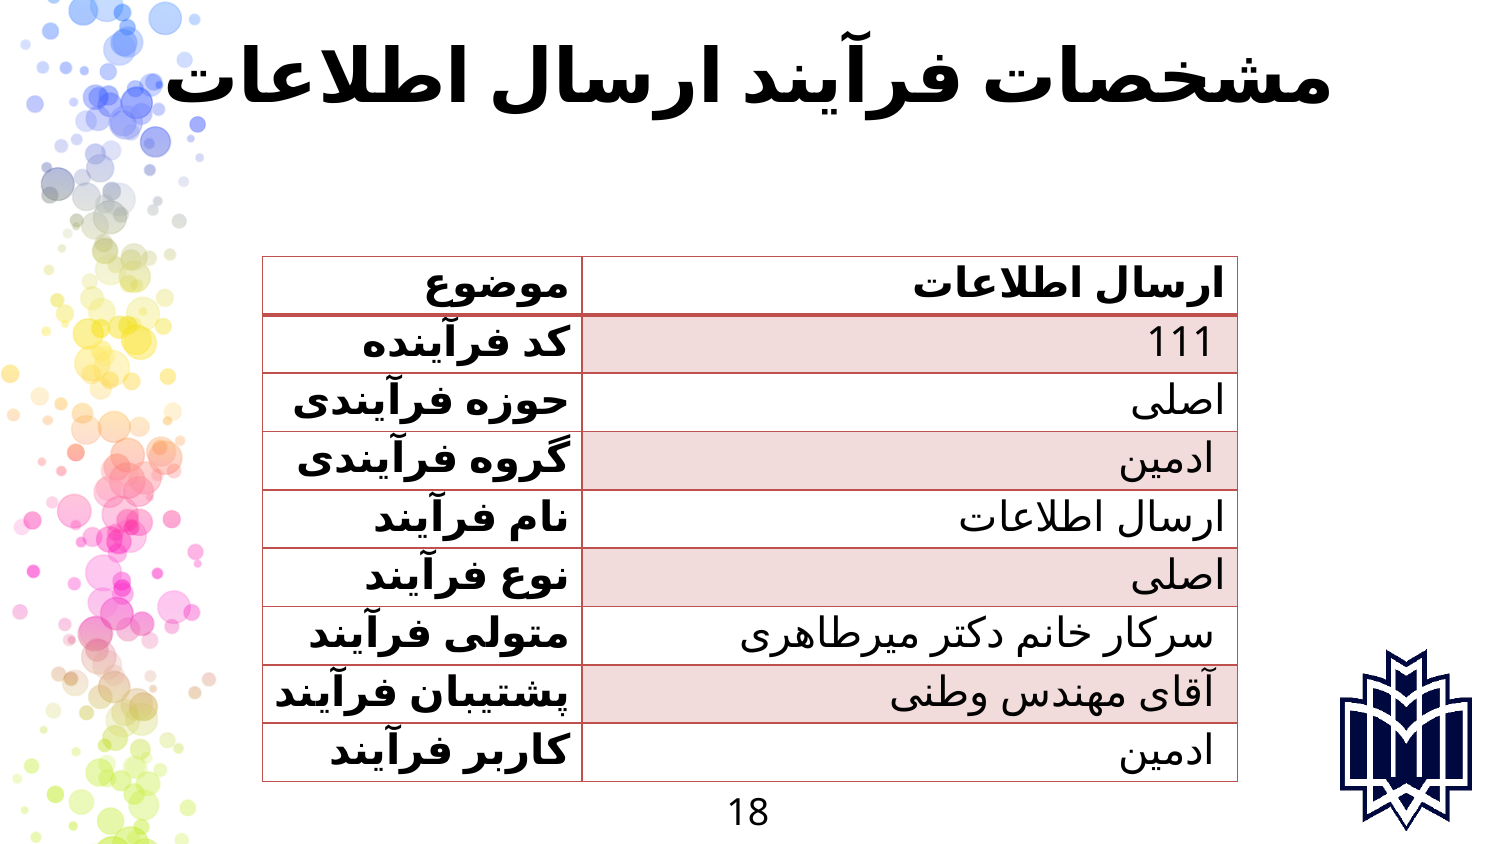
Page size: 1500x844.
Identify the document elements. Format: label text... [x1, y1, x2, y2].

slide_number 18 [711, 782, 789, 831]
table_cell اصلی [583, 374, 1237, 431]
table_cell حوزه فرآیندی [263, 374, 581, 431]
table_cell متولی فرآیند [263, 607, 581, 664]
table_cell 111 [583, 317, 1237, 372]
table_cell آقای مهندس وطنی [583, 666, 1237, 722]
table_header موضوع [263, 257, 581, 313]
table_cell کاربر فرآیند [263, 724, 581, 781]
table_cell اصلی [583, 549, 1237, 606]
table_cell ارسال اطلاعات [583, 491, 1237, 547]
table_header ارسال اطلاعات [583, 257, 1237, 313]
title مشخصات فرآیند ارسال اطلاعات [0, 0, 1500, 146]
table_cell کد فرآینده [263, 317, 581, 372]
table_cell گروه فرآیندی [263, 432, 581, 489]
table_cell پشتیبان فرآیند [263, 666, 581, 722]
table_cell ادمین [583, 432, 1237, 489]
table_cell ادمین [583, 724, 1237, 781]
table_cell سرکار خانم دکتر میرطاهری [583, 607, 1237, 664]
table_cell نام فرآیند [263, 491, 581, 547]
table_cell نوع فرآیند [263, 549, 581, 606]
picture [0, 146, 1500, 844]
